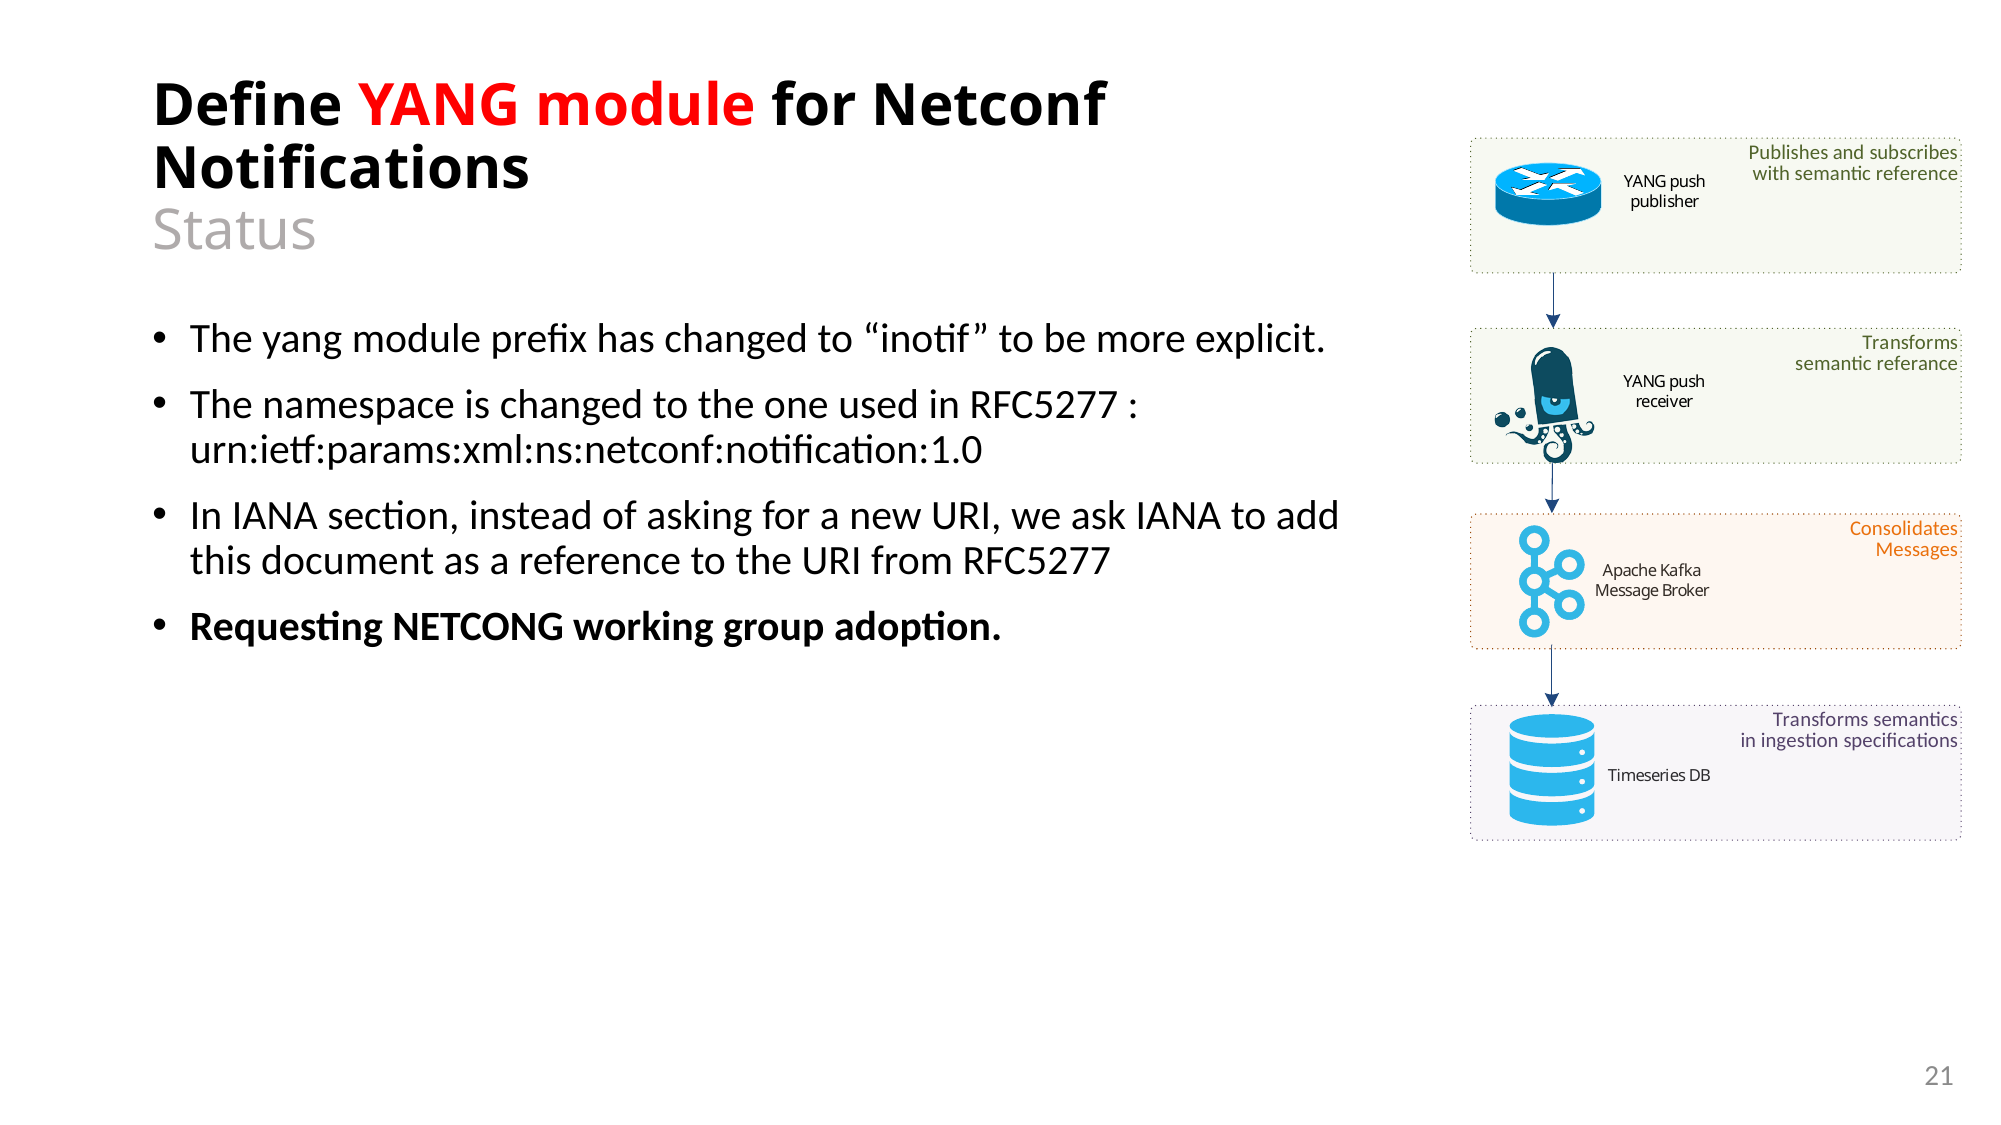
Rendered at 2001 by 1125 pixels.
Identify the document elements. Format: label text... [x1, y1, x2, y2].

title Define YANG module for Netconf Notifications Status [137, 59, 1439, 278]
list The yang module prefix has changed to “inotif” to be more explicit. The namespace is changed to the one used in RFC5277 : urn:ietf:params:xml:ns:netconf:notification:1.0 In IANA section, instead of asking for a new URI, we ask IANA to add this document as a reference to the URI from RFC5277 Requesting NETCONG working group adoption. [137, 309, 1361, 1014]
slide_number 21 [1900, 1043, 1969, 1104]
picture [1469, 133, 1970, 841]
